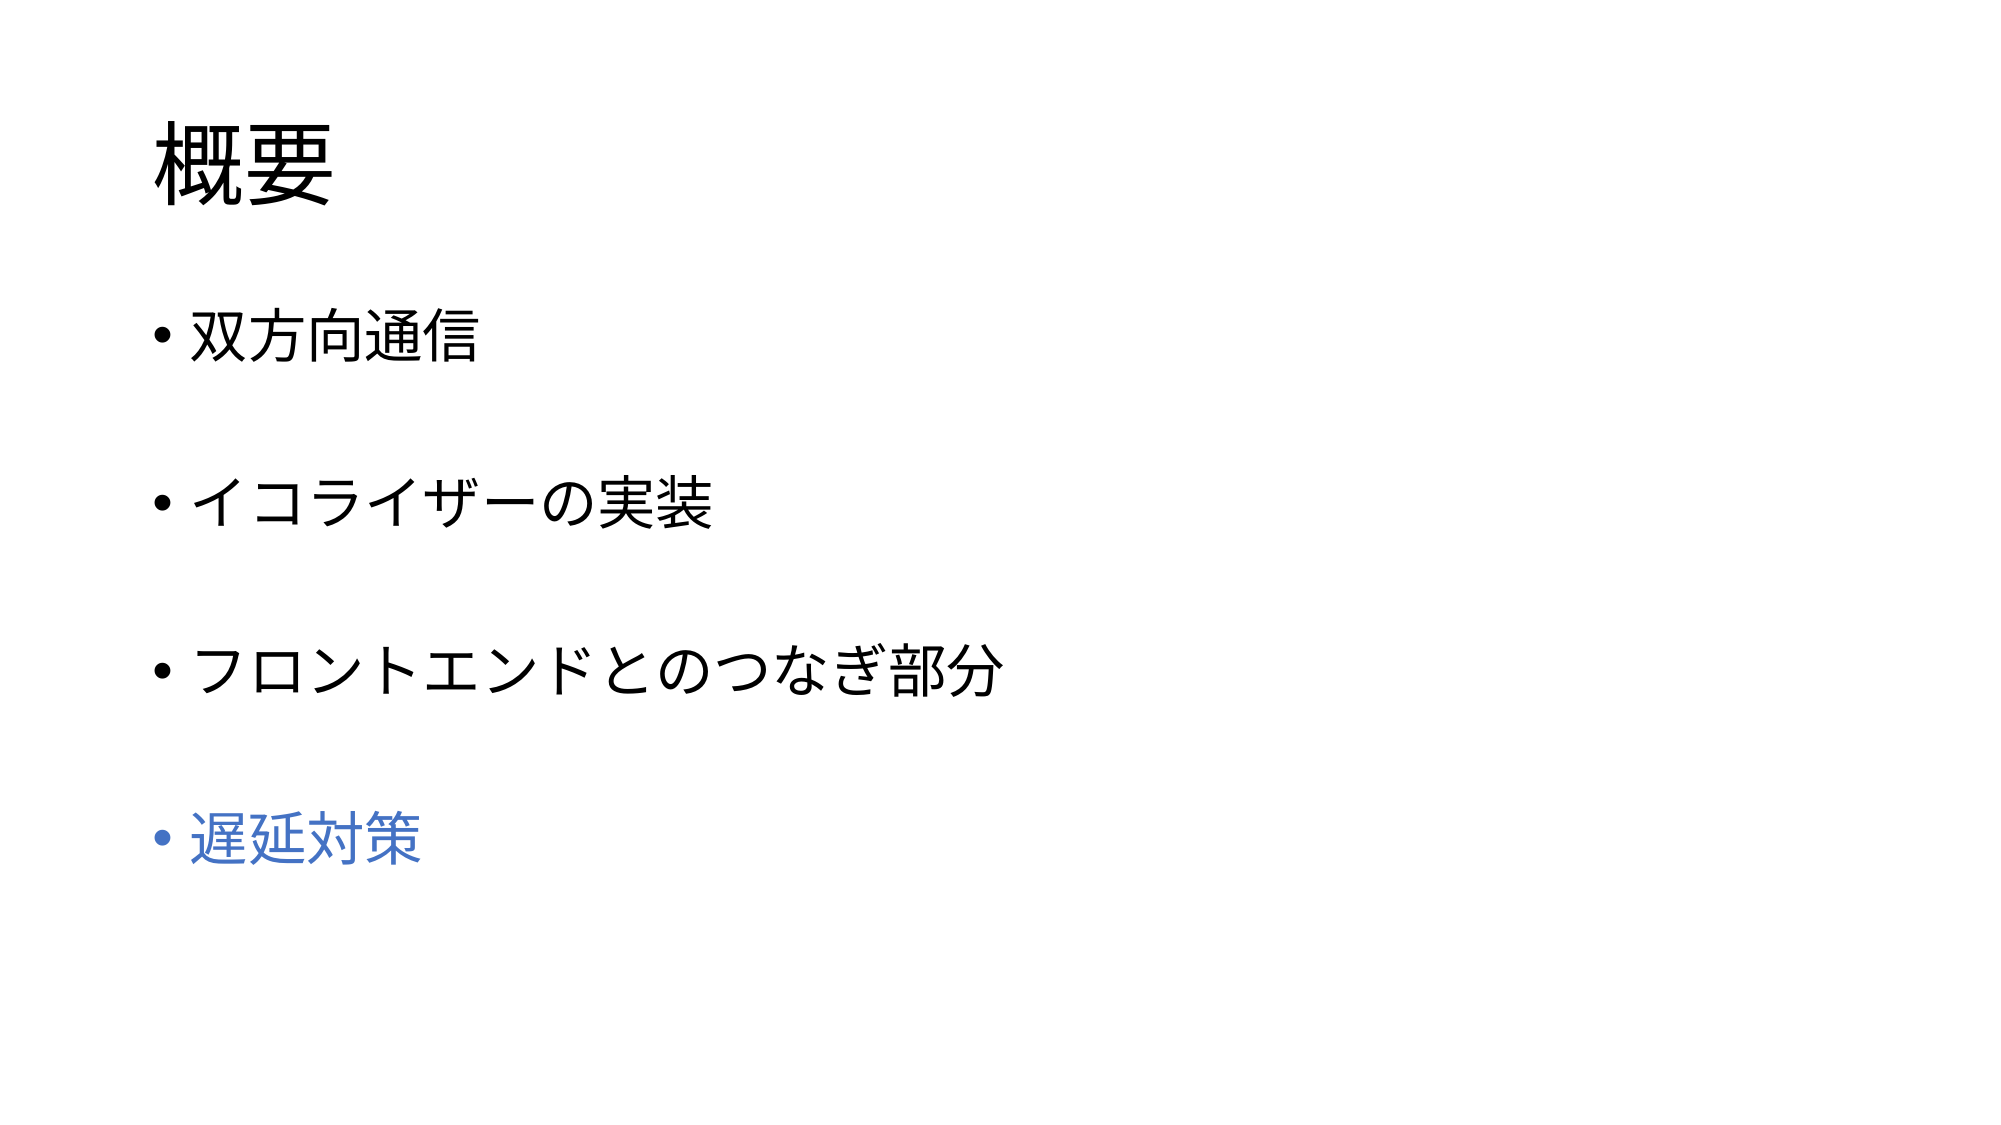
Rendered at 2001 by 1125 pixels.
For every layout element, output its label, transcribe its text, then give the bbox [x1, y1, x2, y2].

title 概要 [137, 59, 1863, 278]
list 双方向通信 イコライザーの実装 フロントエンドとのつなぎ部分 遅延対策 [137, 299, 1863, 1014]
